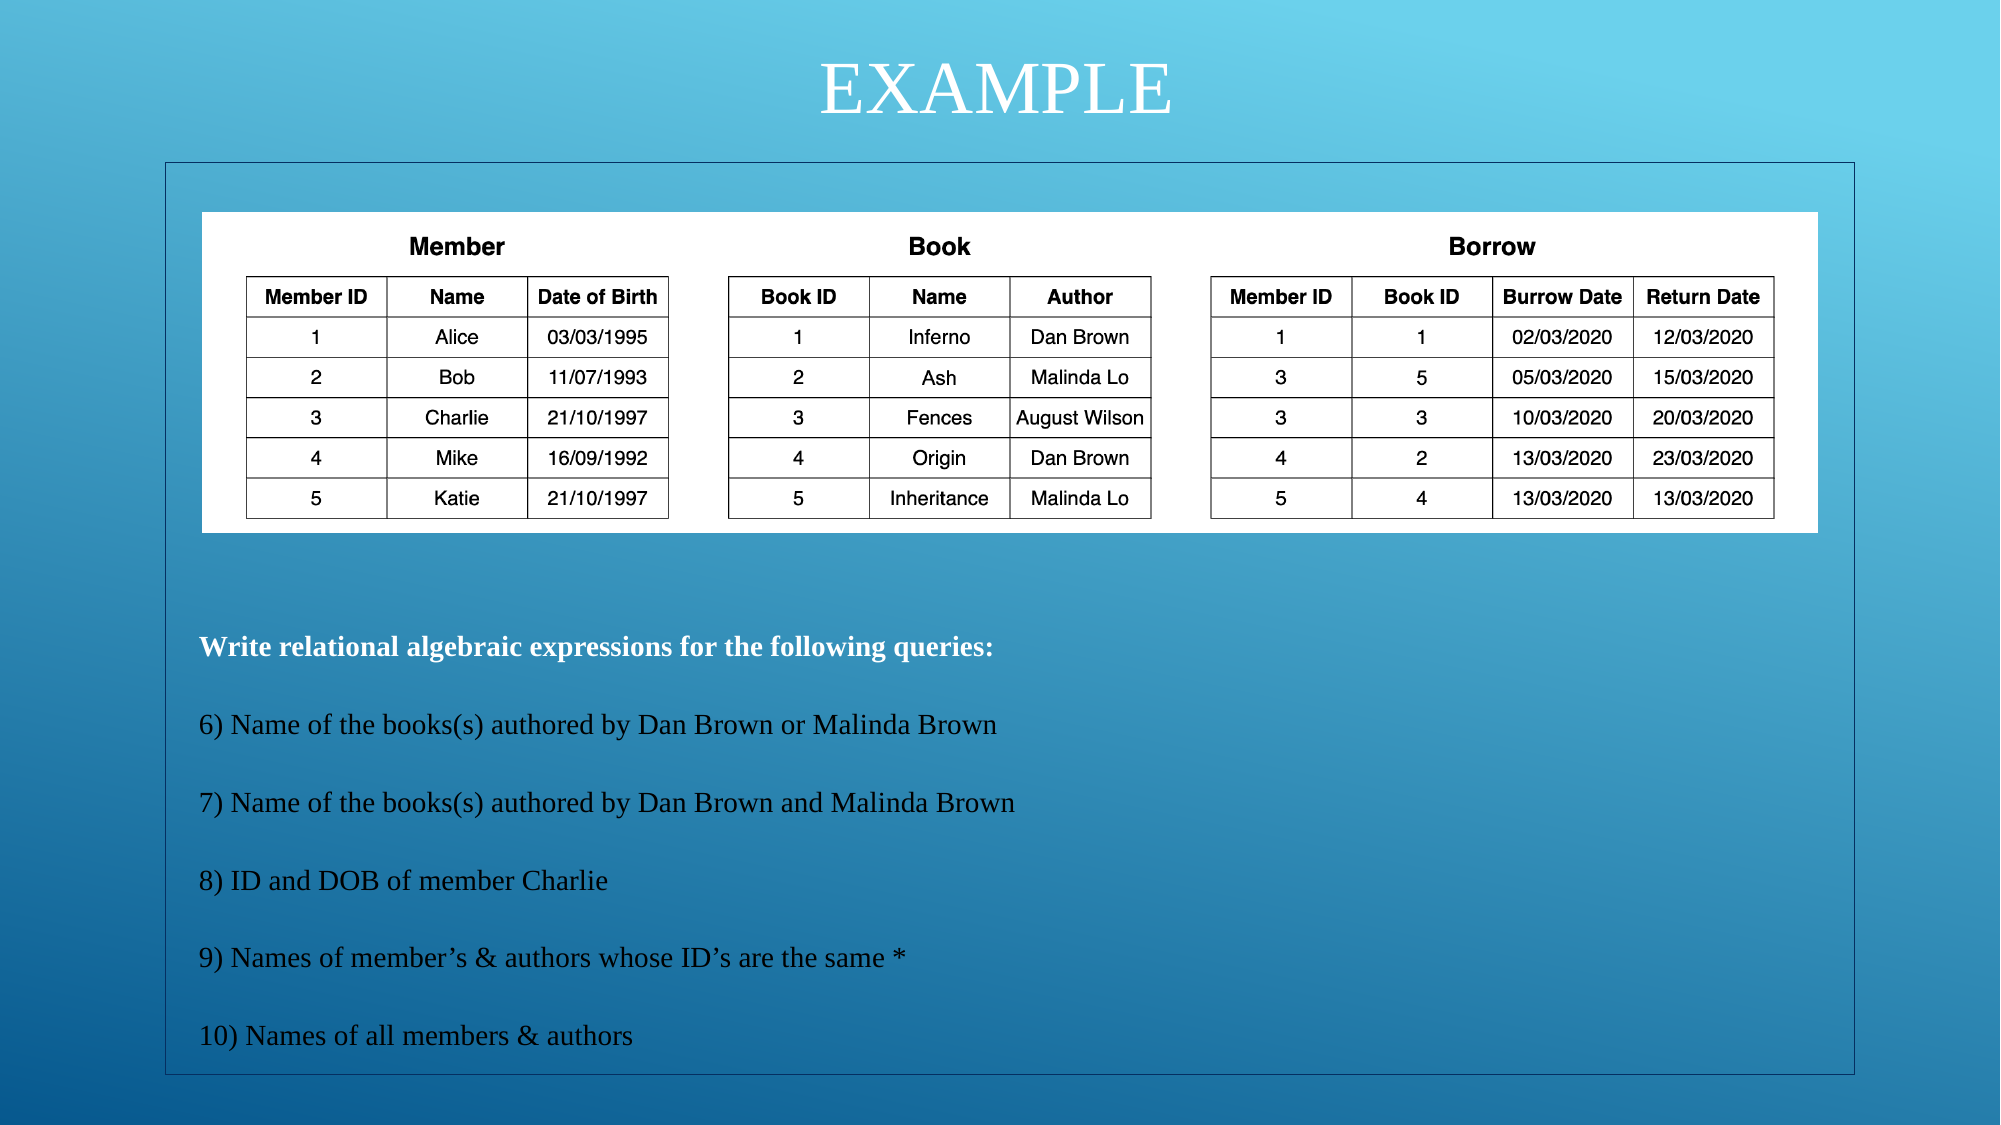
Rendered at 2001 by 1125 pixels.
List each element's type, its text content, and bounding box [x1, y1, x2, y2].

picture [201, 212, 1819, 533]
list Write relational algebraic expressions for the following queries: 6) Name of the books(s) authored by Dan Brown or Malinda Brown 7) Name of the books(s) authored by Dan Brown and Malinda Brown 8) ID and DOB of member Charlie 9) Names of member’s & authors whose ID’s are the same * 10) Names of all members & authors [165, 162, 1855, 1075]
title EXAMPLE [165, 30, 1829, 162]
